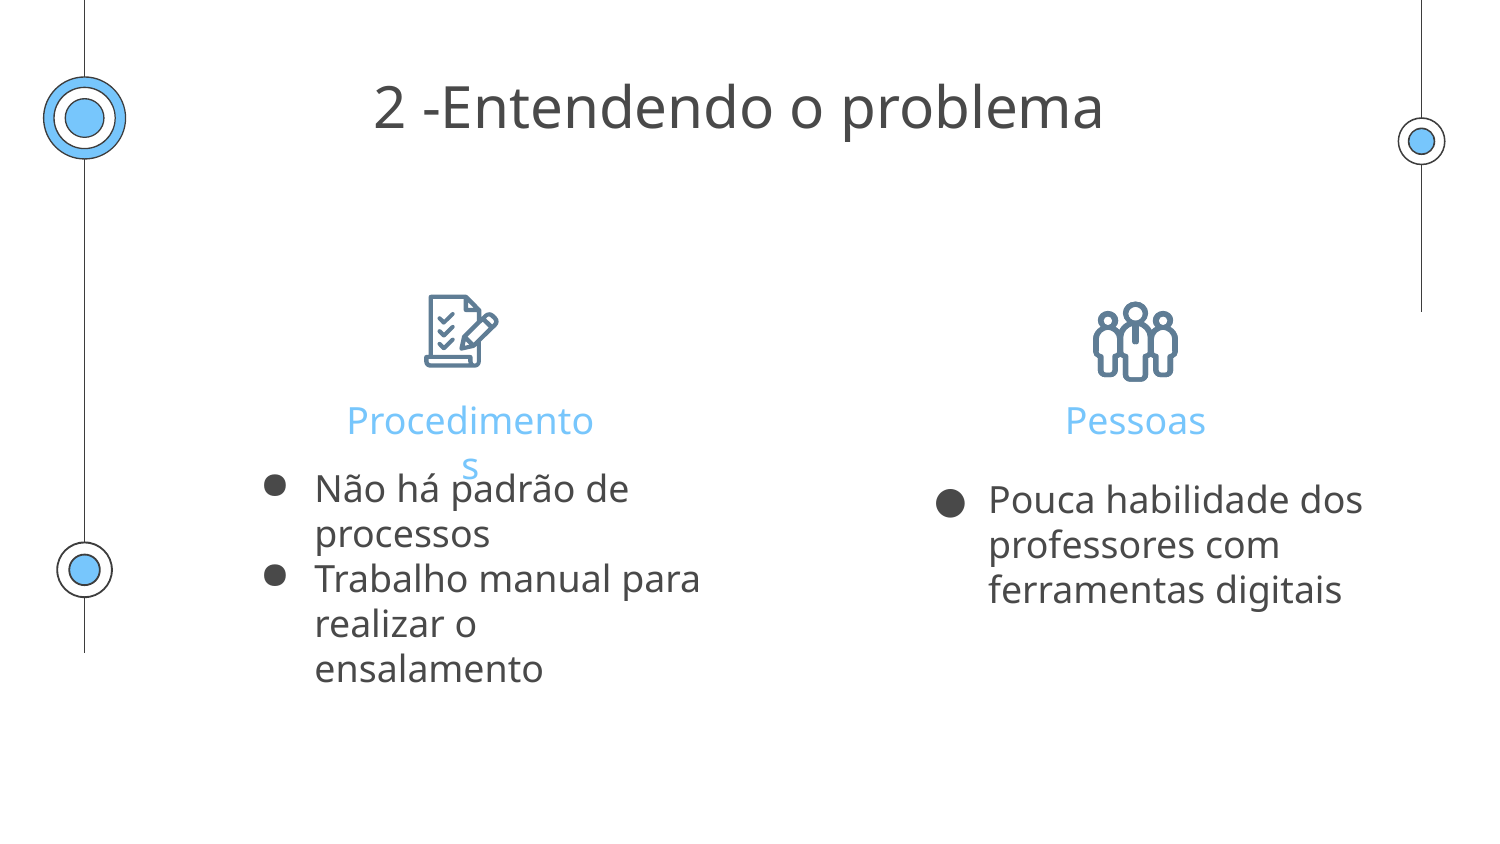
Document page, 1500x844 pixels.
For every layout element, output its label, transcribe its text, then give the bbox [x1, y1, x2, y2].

subtitle Não há padrão de processos Trabalho manual para realizar o ensalamento [224, 450, 717, 655]
subtitle Pessoas [990, 381, 1281, 436]
subtitle Pouca habilidade dos professores com ferramentas digitais [898, 461, 1391, 666]
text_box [423, 294, 500, 369]
subtitle Procedimentos [325, 381, 616, 436]
title 2 -Entendendo o problema [281, 55, 1197, 153]
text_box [1092, 301, 1179, 382]
